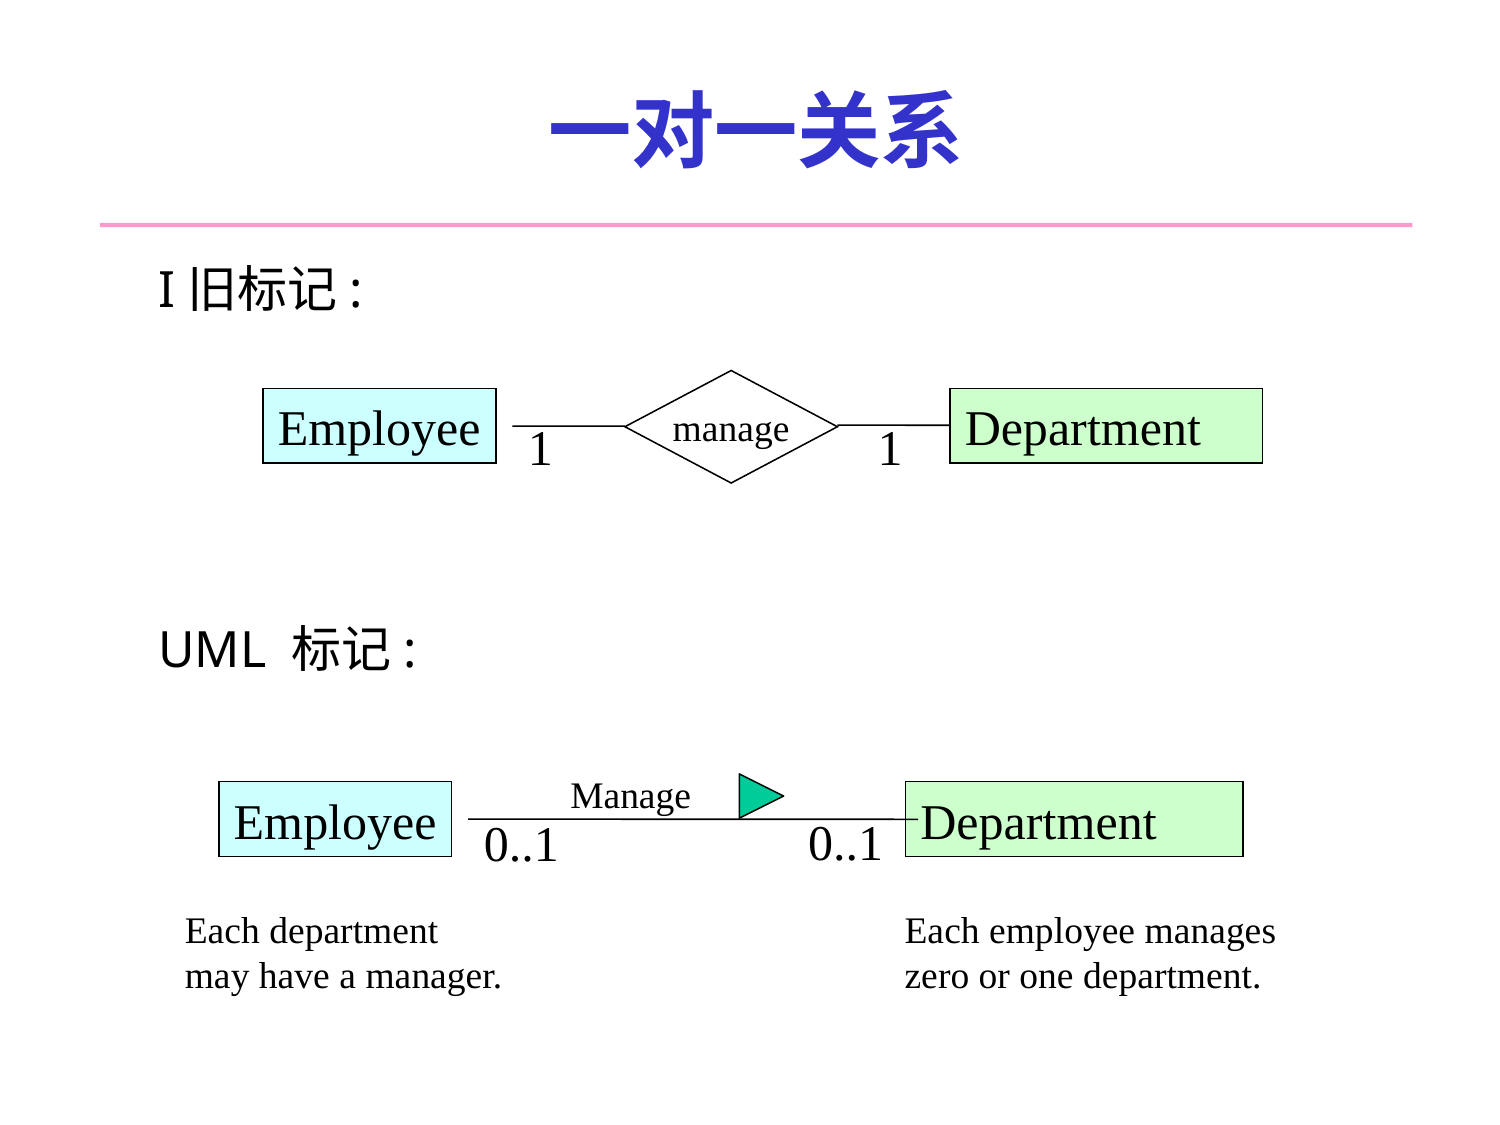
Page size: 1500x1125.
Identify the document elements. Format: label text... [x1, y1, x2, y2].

list I旧标记: UML 标记: [49, 249, 1463, 1125]
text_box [262, 370, 1263, 484]
text_box 一对一关系 [118, 34, 1394, 223]
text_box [169, 763, 1292, 1005]
